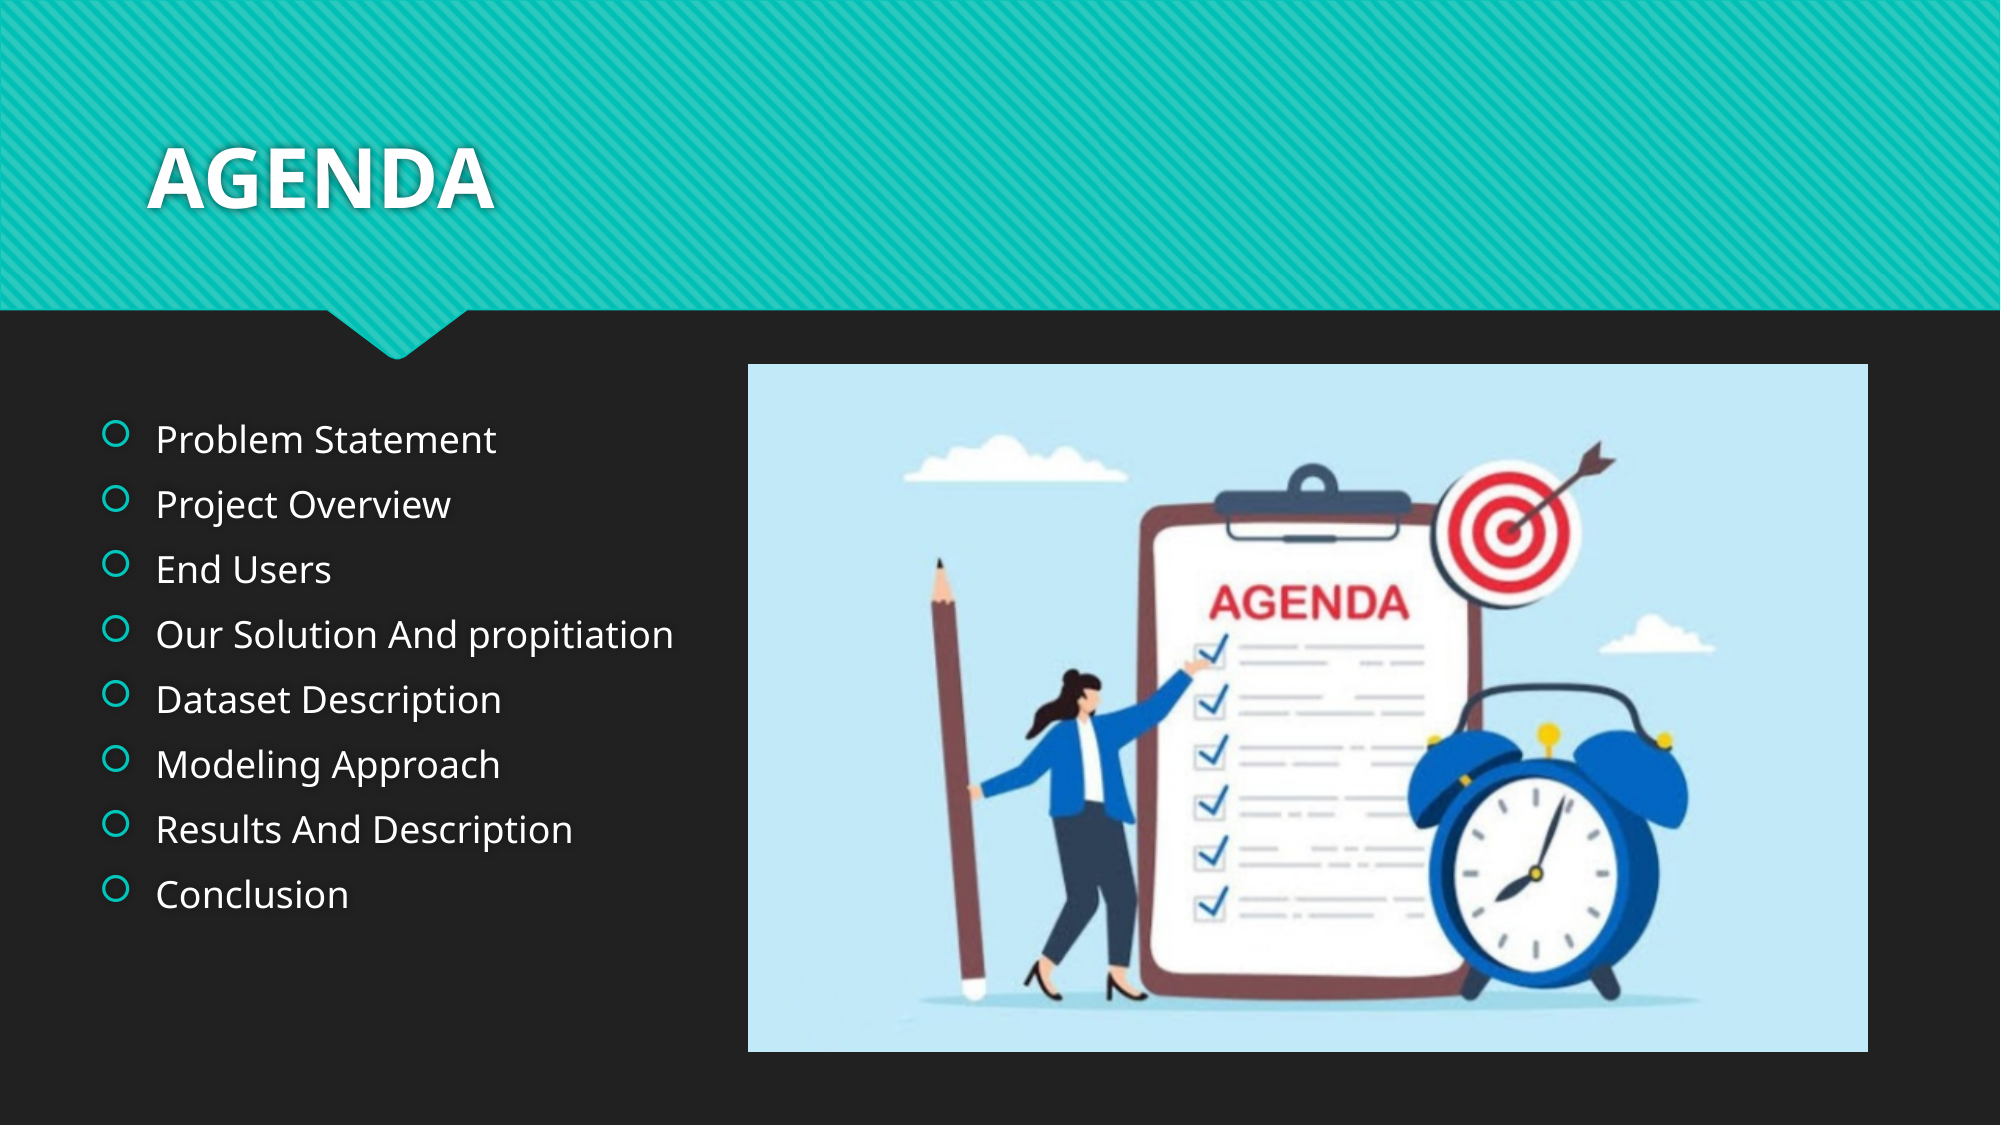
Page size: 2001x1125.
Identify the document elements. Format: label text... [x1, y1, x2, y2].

list Problem Statement Project Overview End Users Our Solution And propitiation Dataset Description Modeling Approach Results And Description Conclusion [84, 562, 1816, 1125]
picture [748, 363, 1868, 1052]
title AGENDA [132, 73, 1868, 233]
